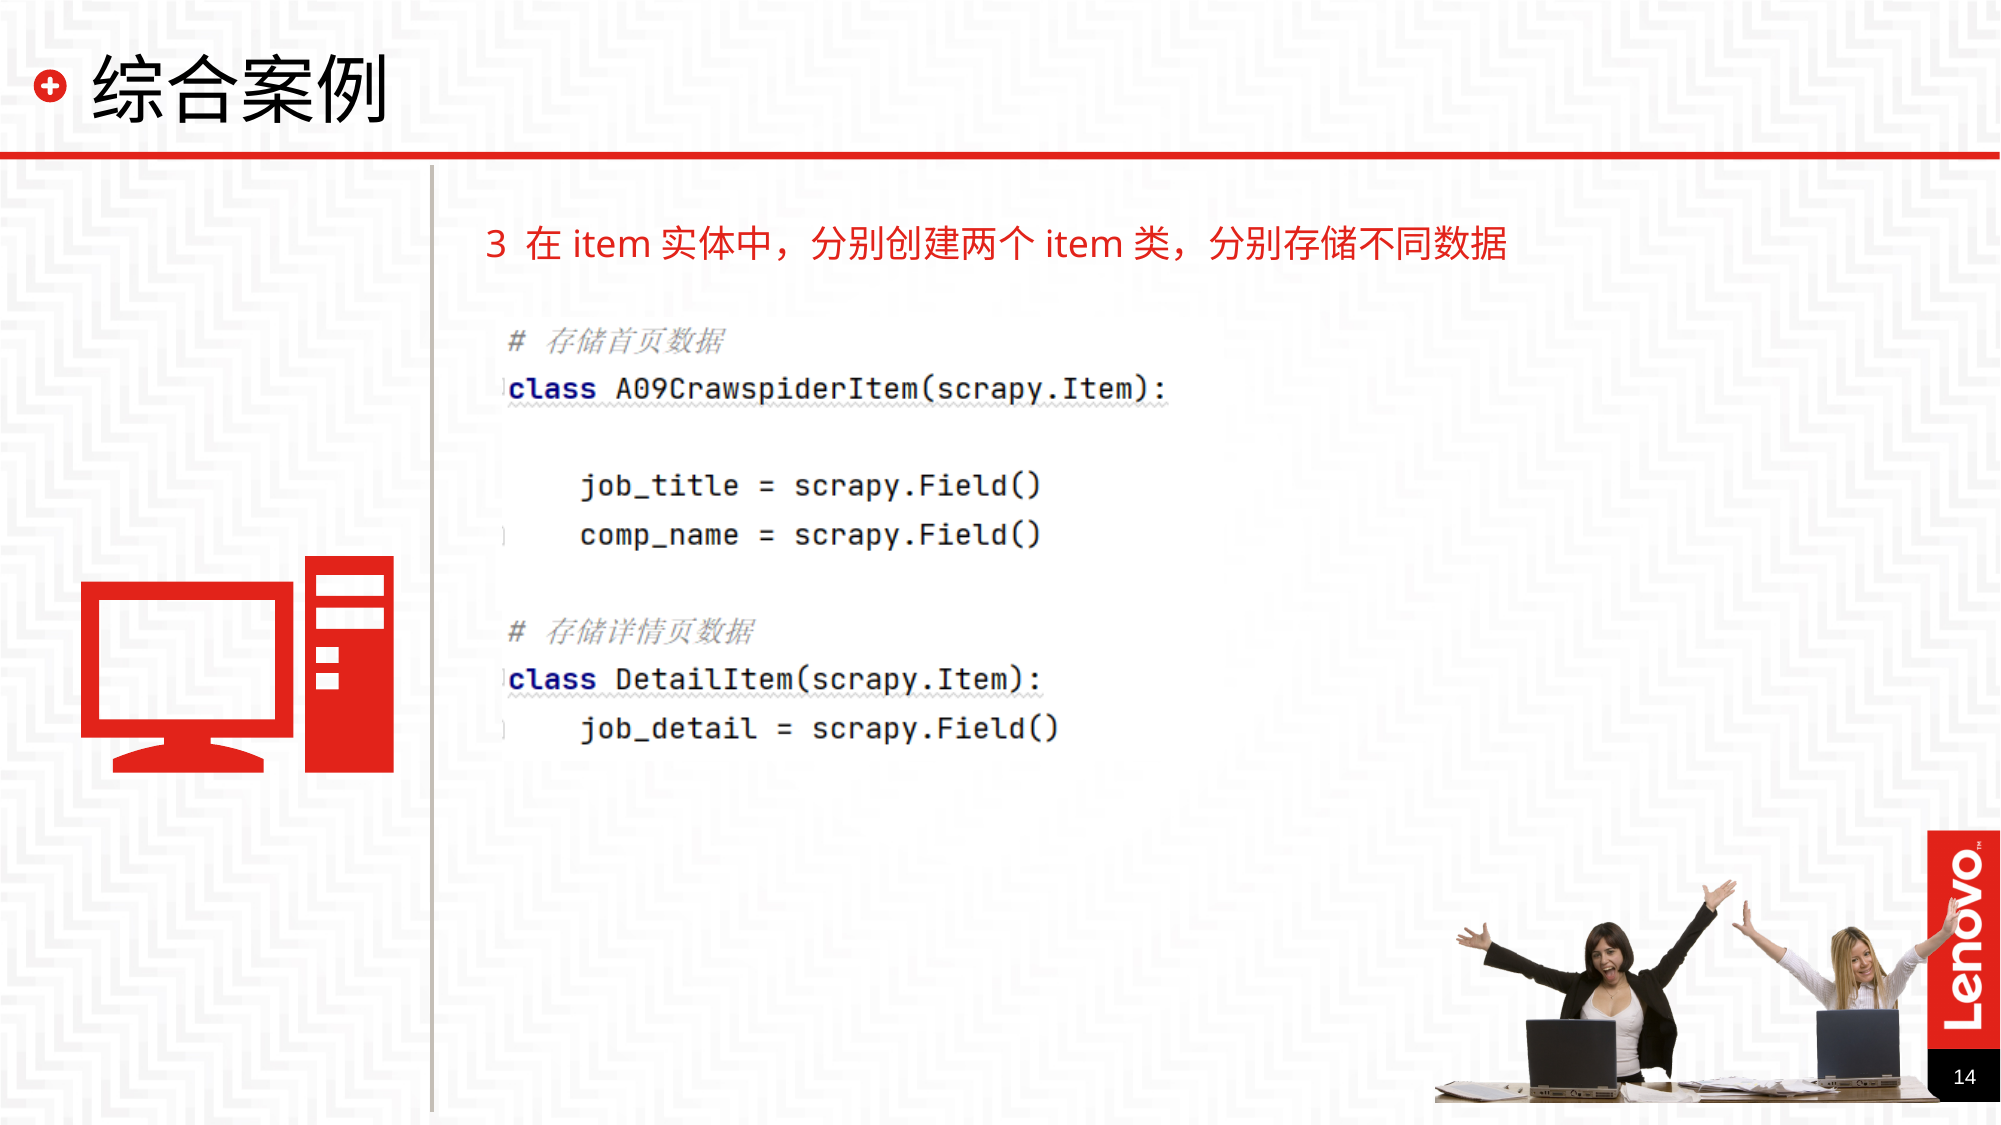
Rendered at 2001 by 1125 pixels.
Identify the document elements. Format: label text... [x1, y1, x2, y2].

text_box [0, 150, 2000, 161]
text_box 综合案例 [90, 44, 1908, 131]
text_box [81, 581, 294, 773]
text_box [305, 556, 394, 773]
picture [0, 0, 2001, 1125]
text_box 3 在item实体中，分别创建两个item类，分别存储不同数据 [470, 203, 1775, 273]
